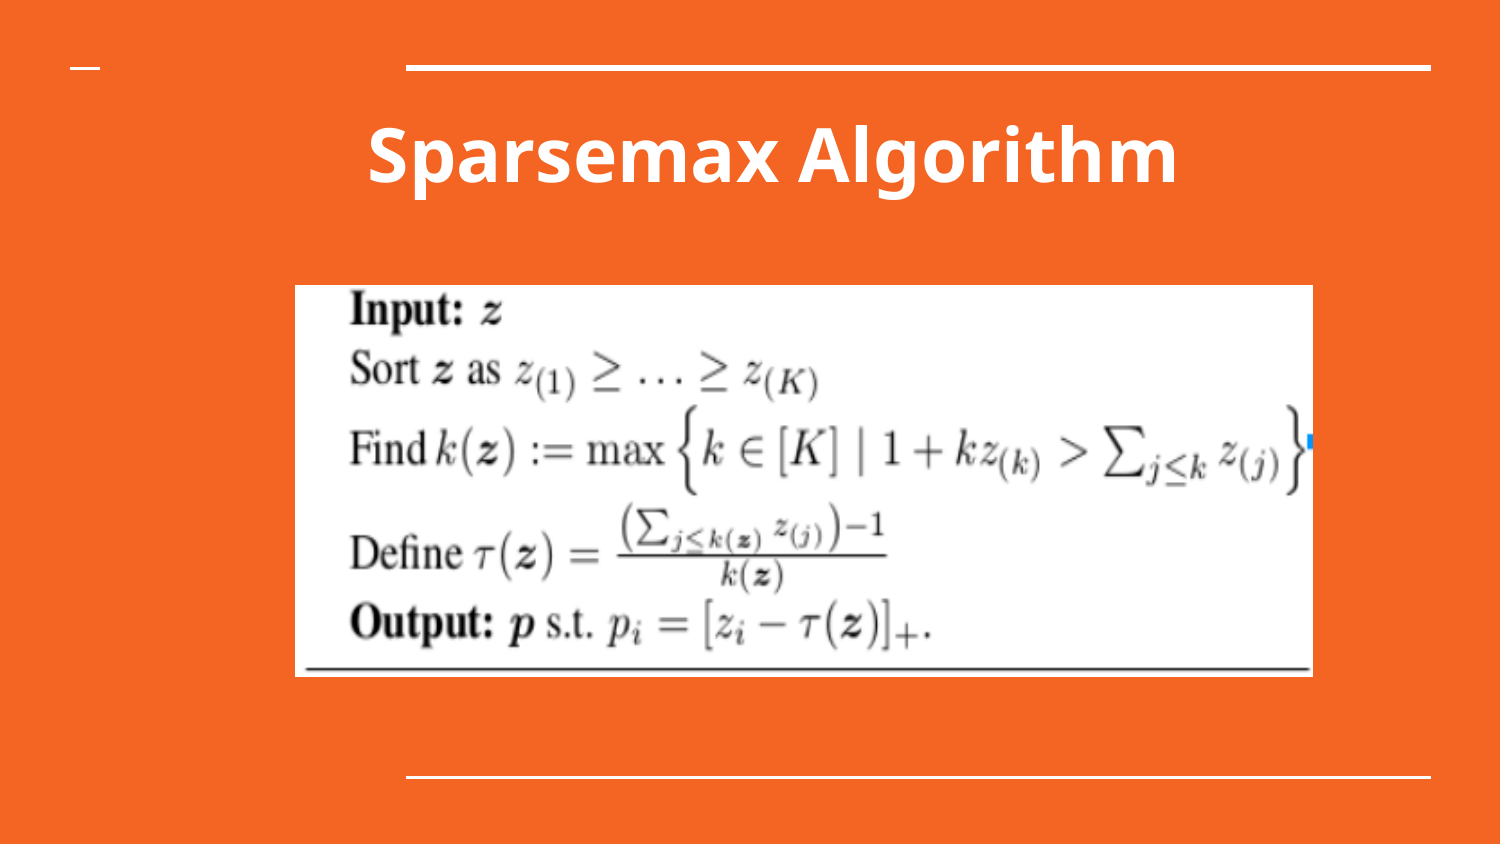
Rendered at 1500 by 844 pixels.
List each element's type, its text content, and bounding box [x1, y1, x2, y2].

title Sparsemax Algorithm [235, 92, 1265, 217]
picture [295, 284, 1313, 677]
